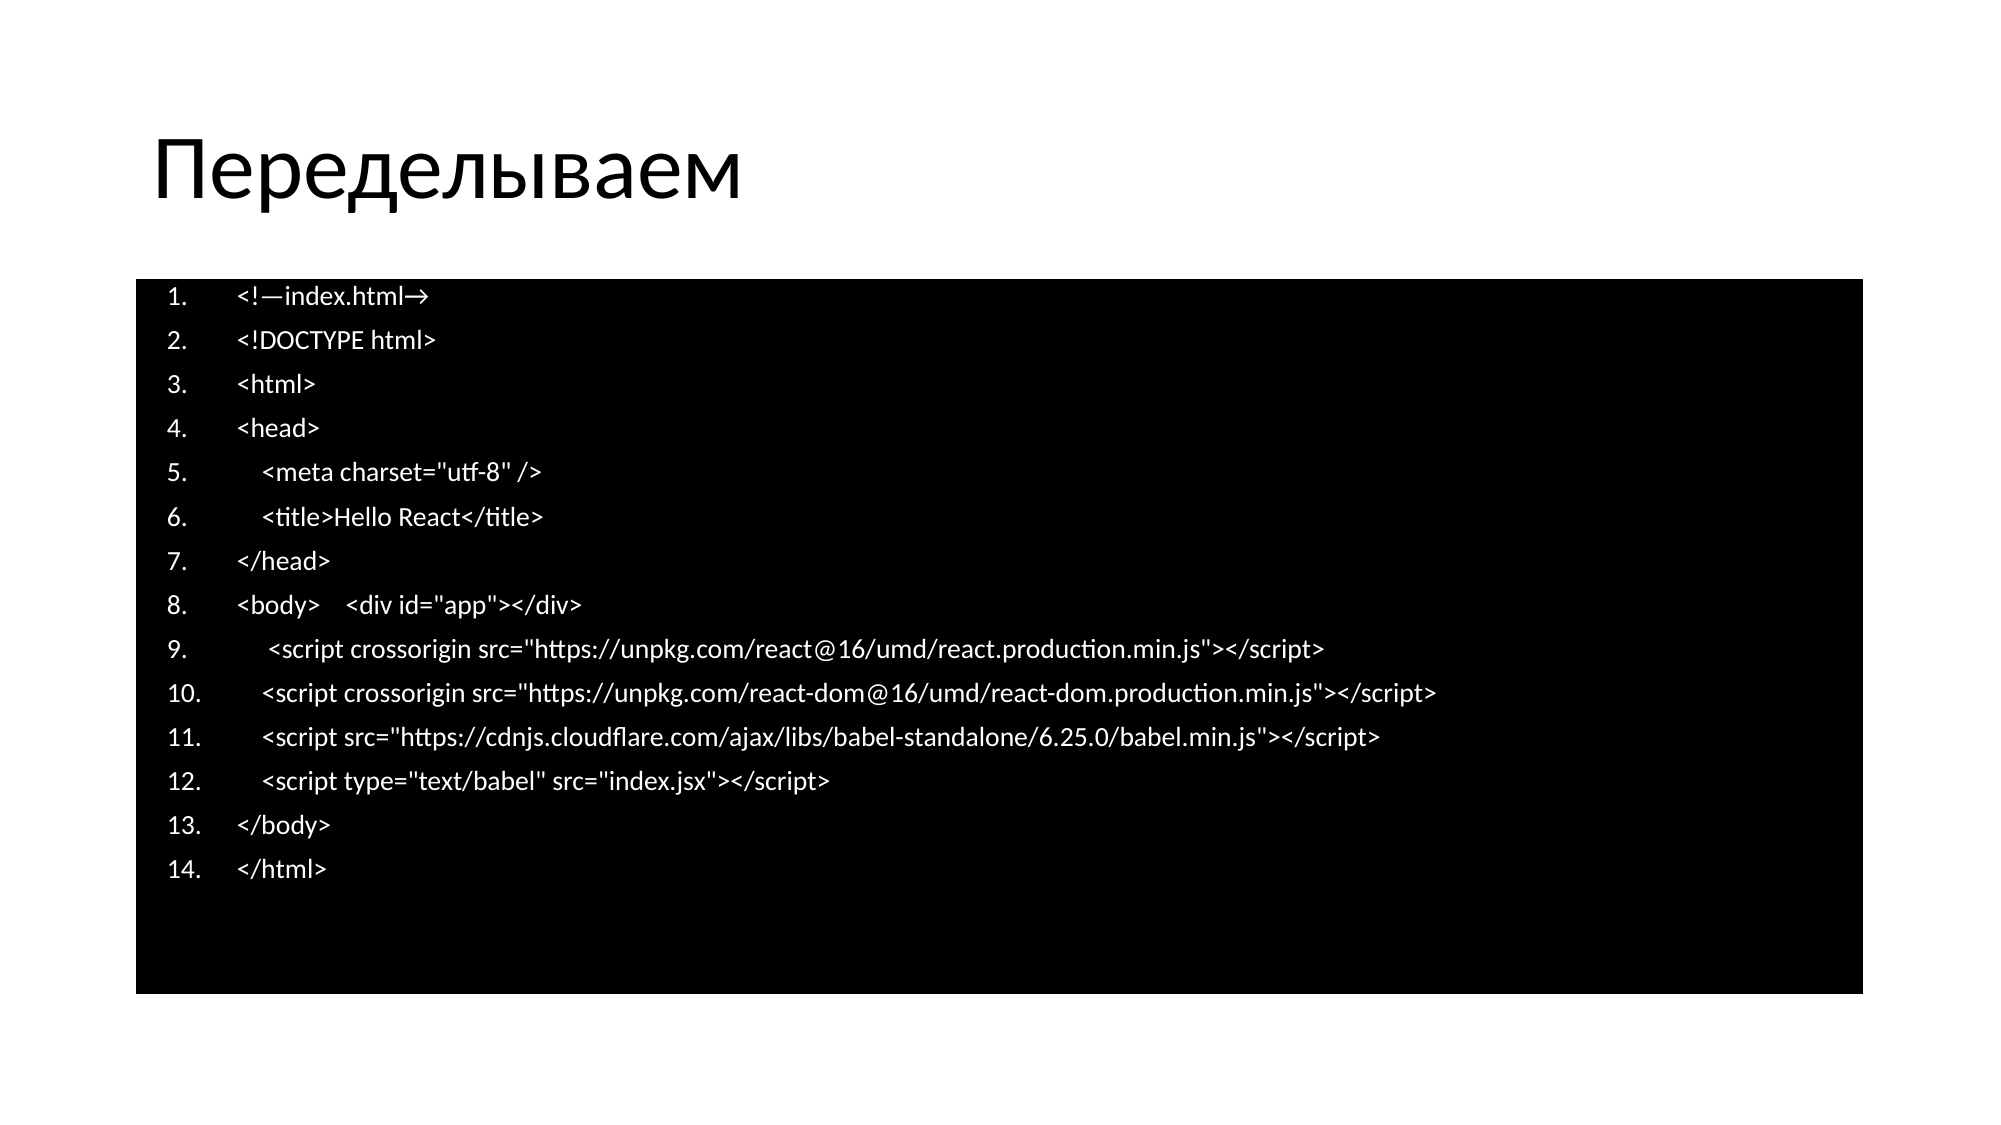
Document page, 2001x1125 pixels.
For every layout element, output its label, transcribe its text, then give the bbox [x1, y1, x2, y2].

title Переделываем [137, 59, 1863, 278]
list <!—index.html→ <!DOCTYPE html> <html> <head> <meta charset="utf-8" /> <title>Hello React</title> </head> <body> <div id="app"></div> <script crossorigin src="https://unpkg.com/react@16/umd/react.production.min.js"></script> <script crossorigin src="https://unpkg.com/react-dom@16/umd/react-dom.production.min.js"></script> <script src="https://cdnjs.cloudflare.com/ajax/libs/babel-standalone/6.25.0/babel.min.js"></script> <script type="text/babel" src="index.jsx"></script> </body> </html> [137, 279, 1863, 994]
